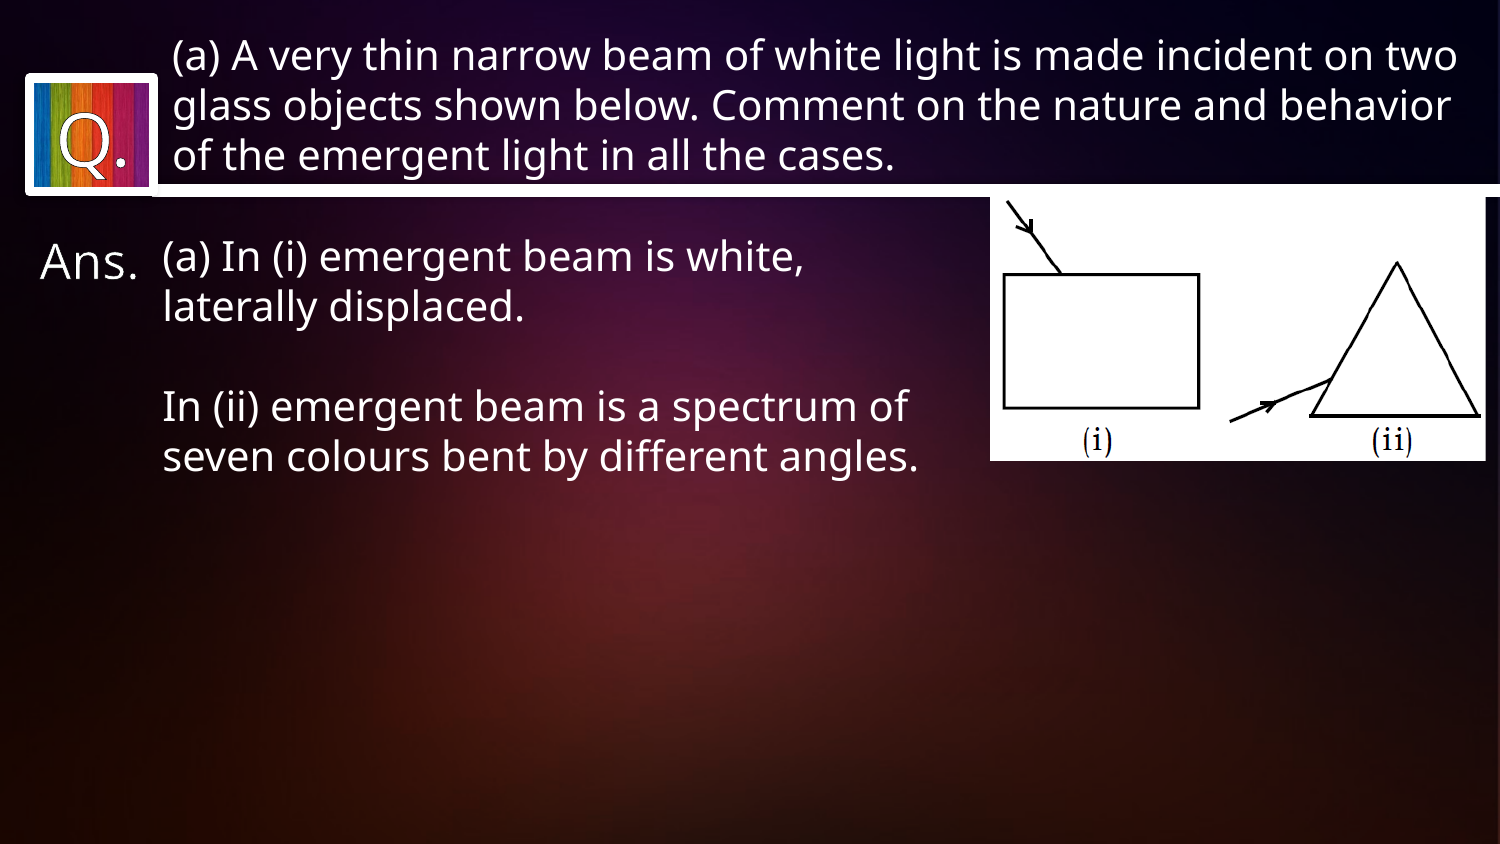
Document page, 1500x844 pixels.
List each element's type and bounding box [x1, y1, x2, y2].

picture [0, 0, 1500, 844]
text_box [29, 21, 1500, 198]
